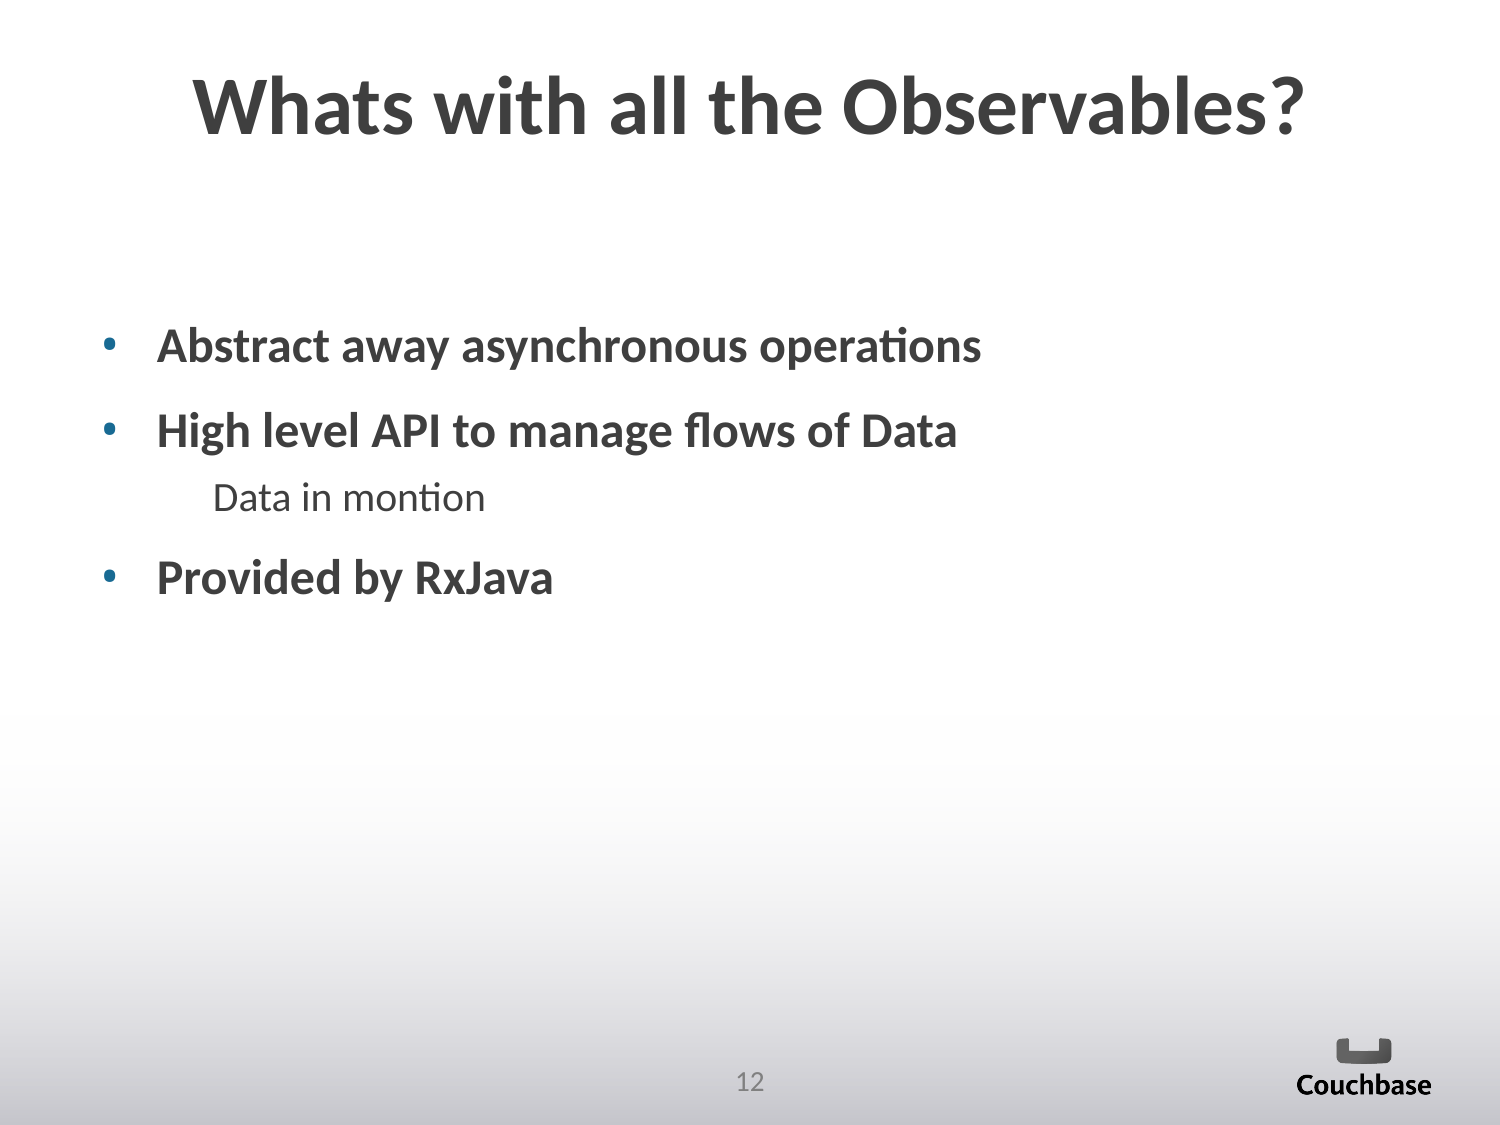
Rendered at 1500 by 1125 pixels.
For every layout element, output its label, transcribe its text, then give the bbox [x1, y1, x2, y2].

title Whats with all the Observables? [75, 62, 1425, 233]
picture [1277, 1016, 1451, 1116]
list Abstract away asynchronous operations High level API to manage flows of Data Data in montion Provided by RxJava [100, 312, 1425, 1030]
